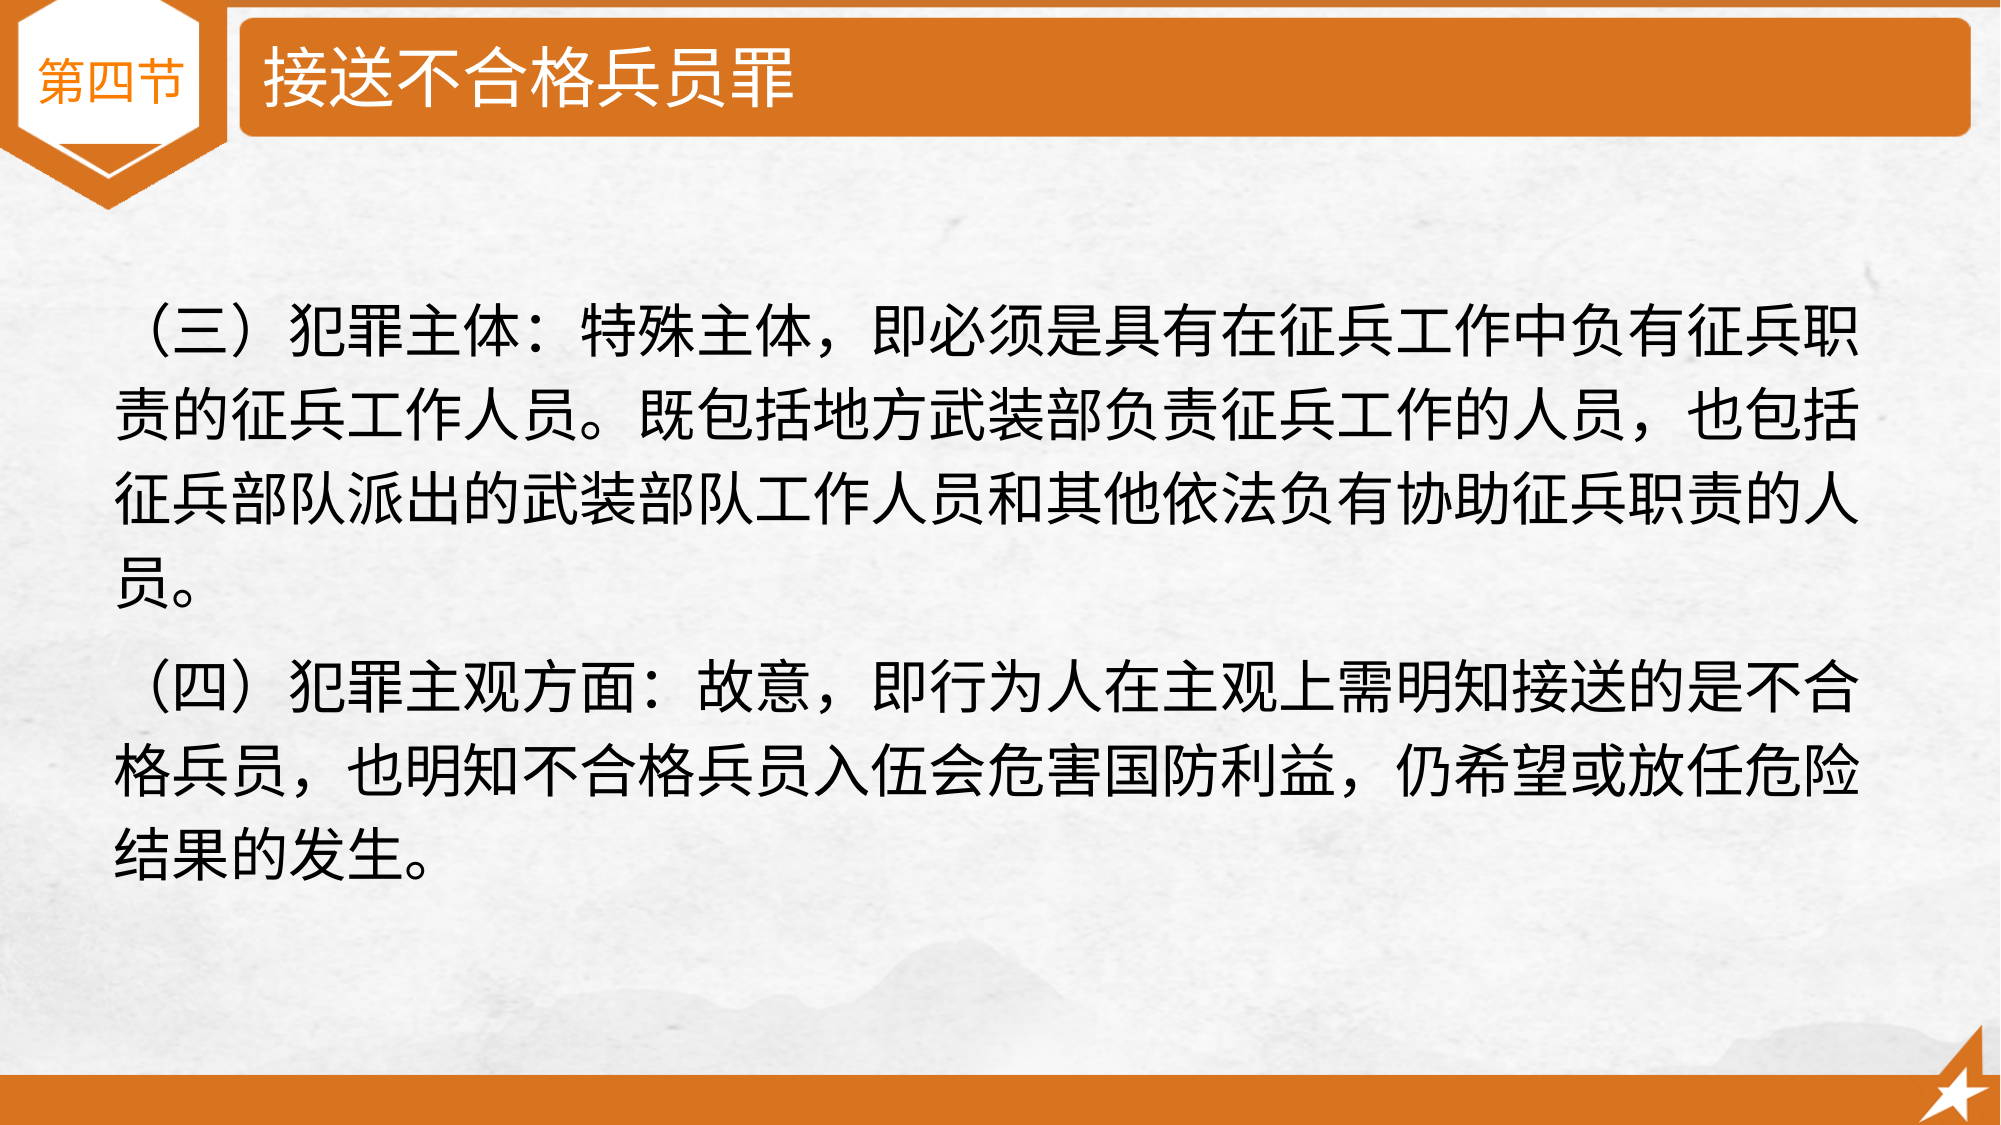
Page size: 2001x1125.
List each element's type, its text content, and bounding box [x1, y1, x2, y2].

picture [0, 0, 2001, 1125]
text_box 第四节 [22, 43, 202, 119]
title 接送不合格兵员罪 [247, 32, 1958, 131]
list （三）犯罪主体：特殊主体，即必须是具有在征兵工作中负有征兵职责的征兵工作人员。既包括地方武装部负责征兵工作的人员，也包括征兵部队派出的武装部队工作人员和其他依法负有协助征兵职责的人员。 （四）犯罪主观方面：故意，即行为人在主观上需明知接送的是不合格兵员，也明知不合格兵员入伍会危害国防利益，仍希望或放任危险结果的发生。 [98, 182, 1896, 1052]
